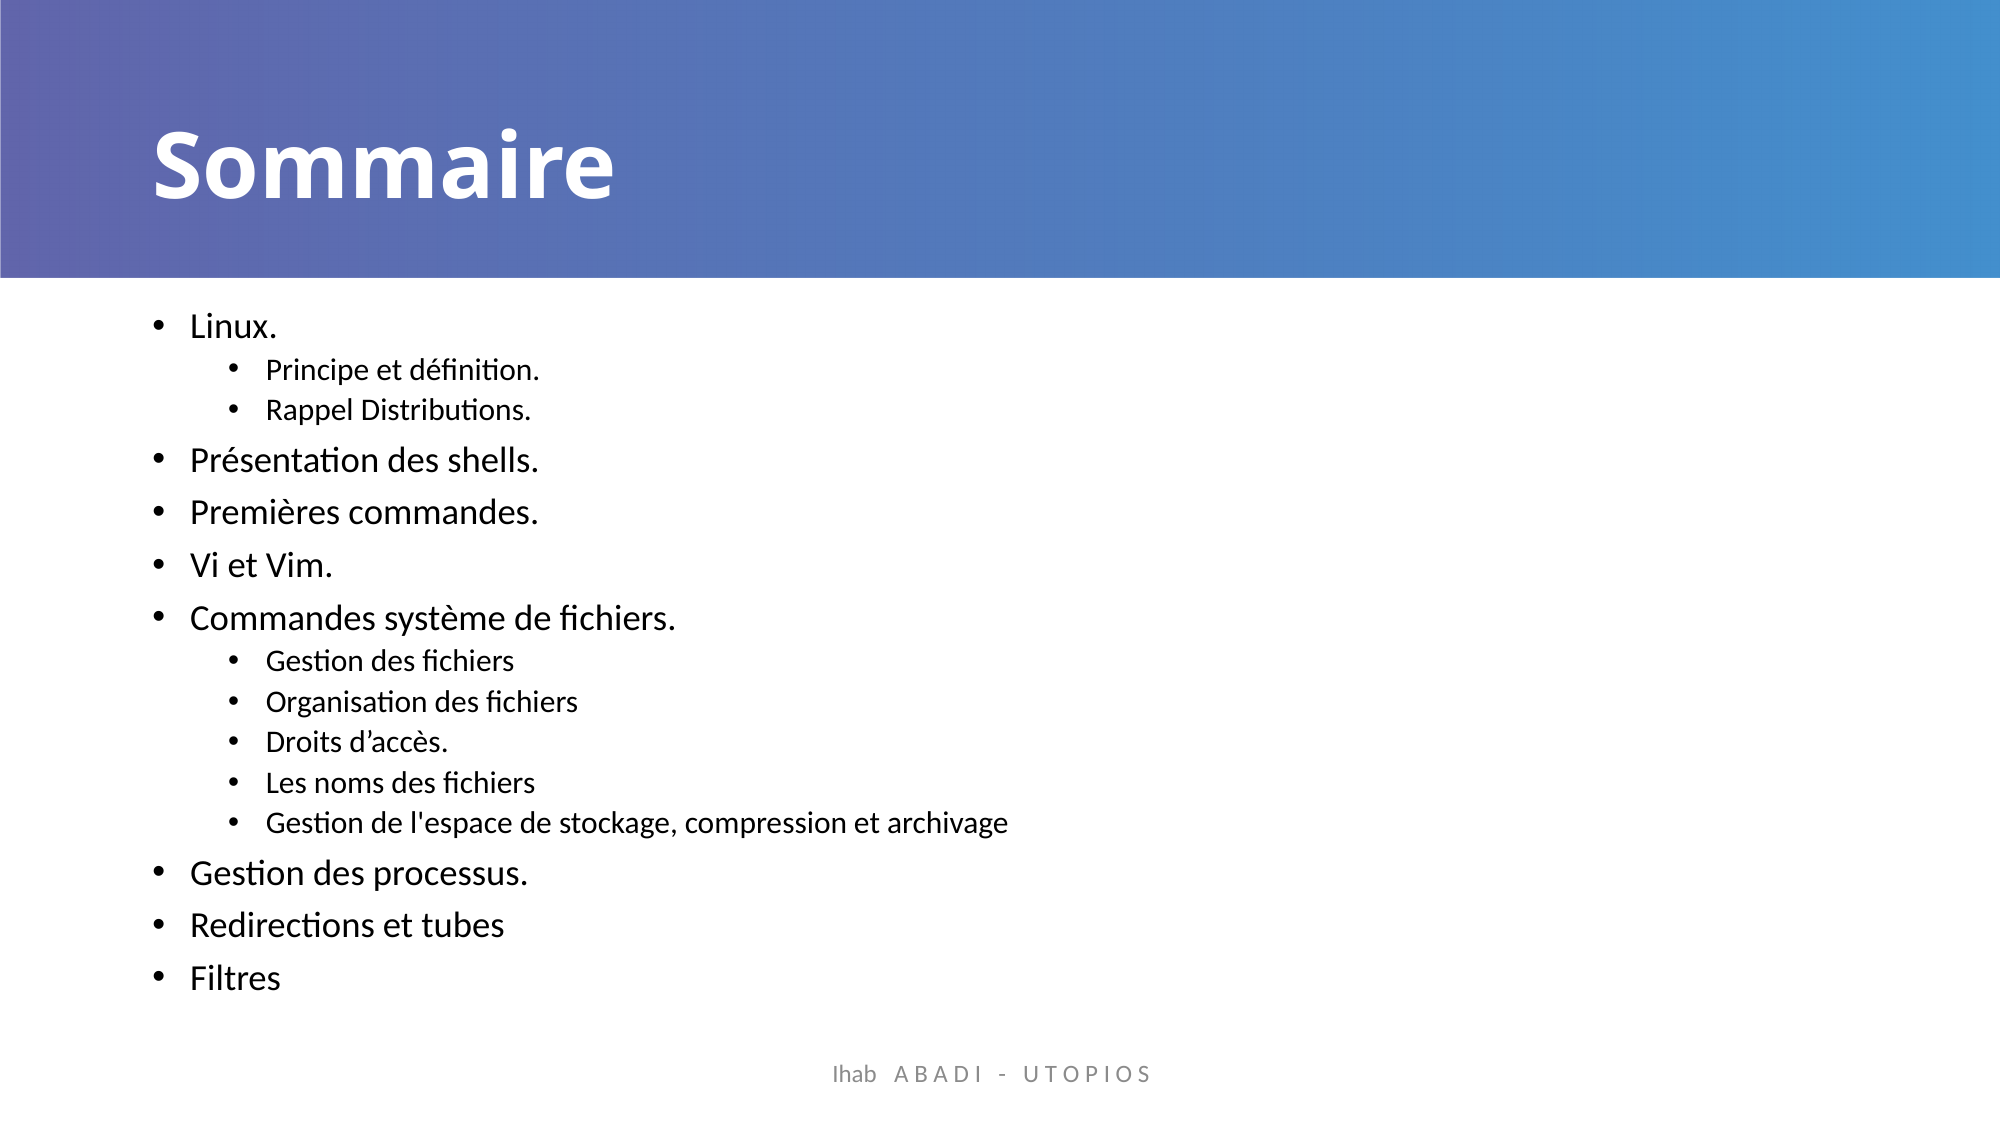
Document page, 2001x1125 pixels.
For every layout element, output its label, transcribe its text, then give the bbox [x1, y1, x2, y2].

list Linux. Principe et définition. Rappel Distributions. Présentation des shells. Premières commandes. Vi et Vim. Commandes système de fichiers. Gestion des fichiers Organisation des fichiers Droits d’accès. Les noms des fichiers Gestion de l'espace de stockage, compression et archivage Gestion des processus. Redirections et tubes Filtres [137, 299, 1863, 1014]
footer Ihab A B A D I - U T O P I O S [662, 1042, 1338, 1103]
title Sommaire [137, 59, 1863, 278]
picture [0, 0, 2000, 278]
